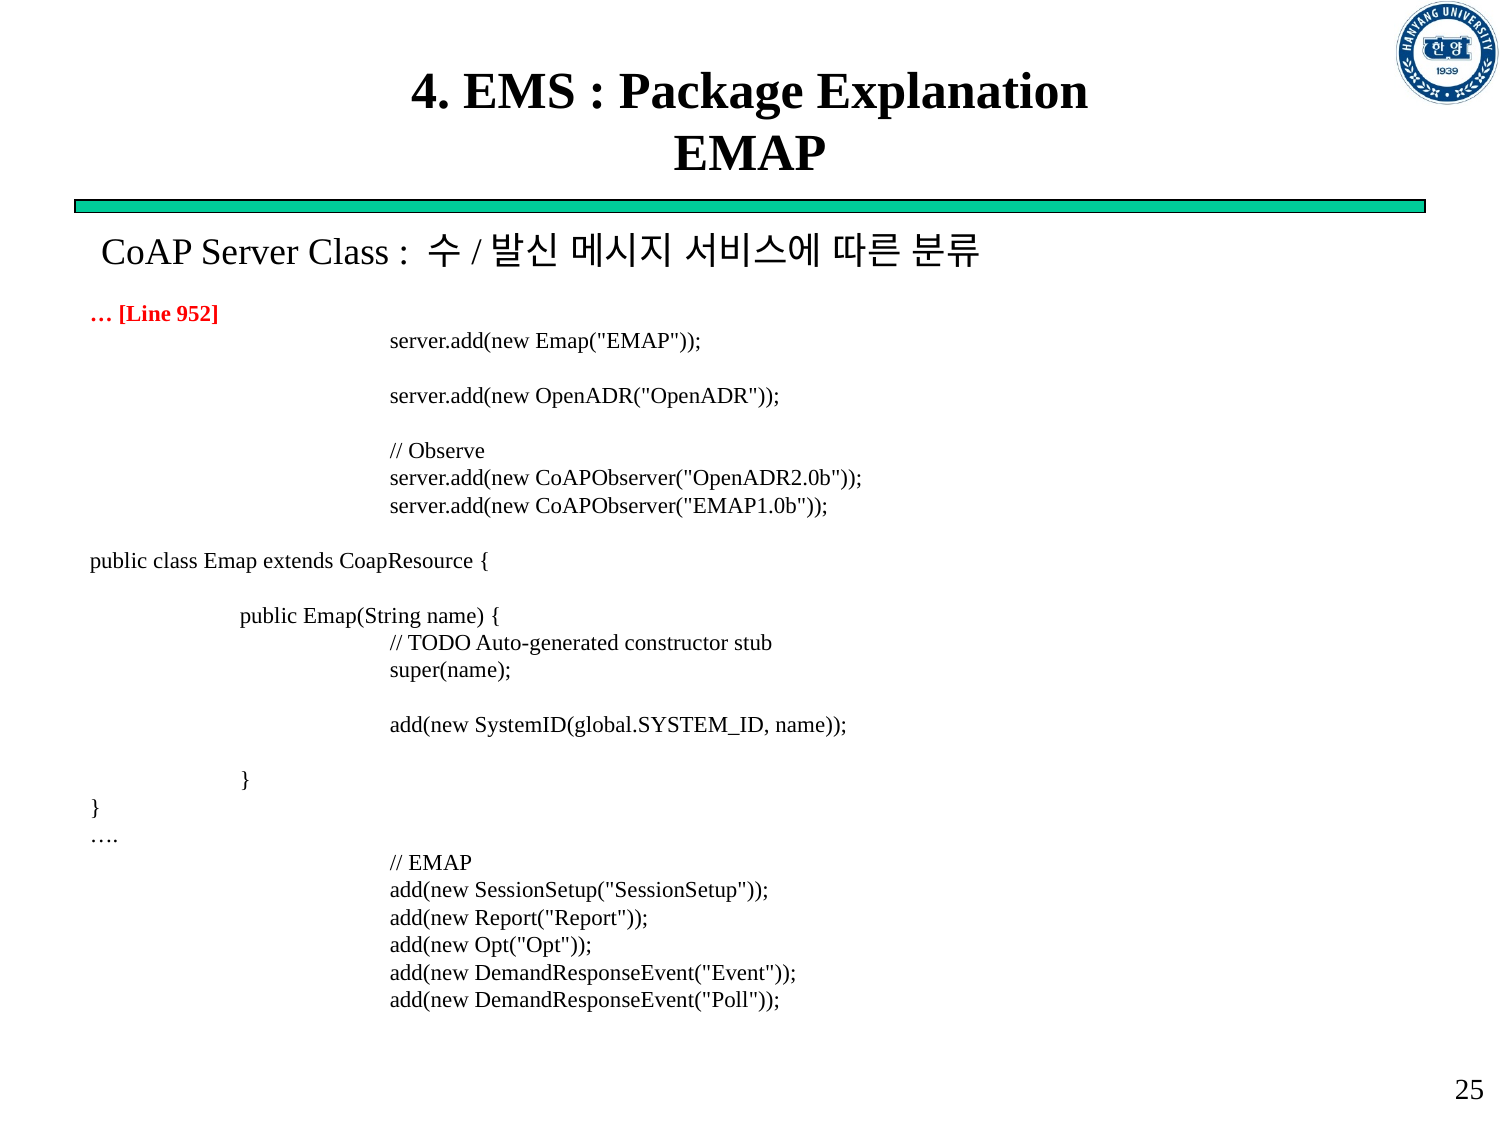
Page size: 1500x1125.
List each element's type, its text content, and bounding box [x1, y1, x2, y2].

text_box … [Line 952] server.add(new Emap("EMAP")); server.add(new OpenADR("OpenADR")); // Observe server.add(new CoAPObserver("OpenADR2.0b")); server.add(new CoAPObserver("EMAP1.0b")); public class Emap extends CoapResource { public Emap(String name) { // TODO Auto-generated constructor stub super(name); add(new SystemID(global.SYSTEM_ID, name)); } } …. // EMAP add(new SessionSetup("SessionSetup")); add(new Report("Report")); add(new Opt("Opt")); add(new DemandResponseEvent("Event")); add(new DemandResponseEvent("Poll")); [74, 290, 1425, 1020]
slide_number 25 [1186, 1062, 1500, 1125]
picture [1394, 0, 1500, 106]
title 4. EMS : Package Explanation EMAP [75, 50, 1425, 188]
text_box CoAP Server Class : 수/발신 메시지 서비스에 따른 분류 [86, 219, 997, 280]
